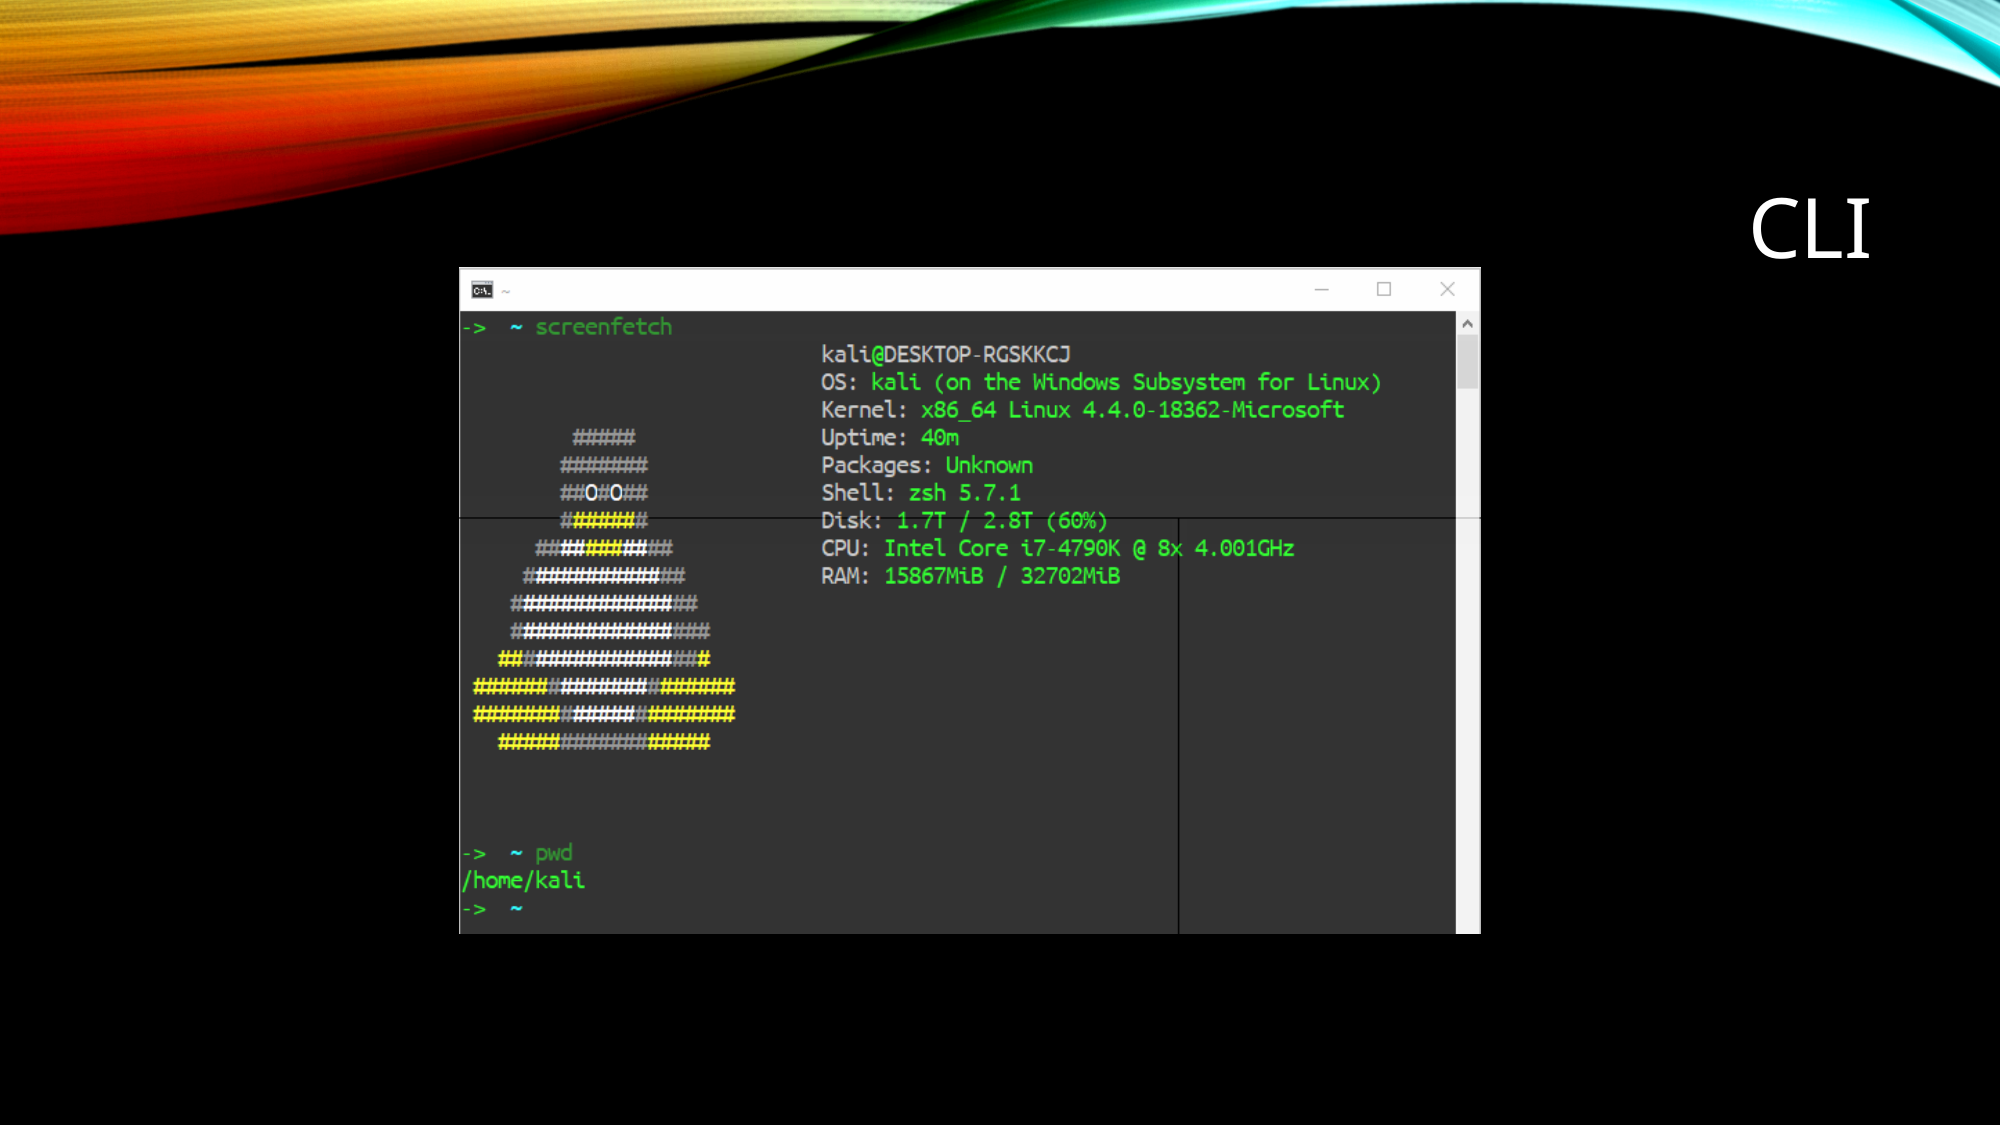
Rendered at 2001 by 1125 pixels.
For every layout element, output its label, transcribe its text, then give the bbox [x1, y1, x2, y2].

picture [0, 0, 2000, 237]
title CLI [474, 125, 1888, 338]
picture [458, 267, 1482, 934]
